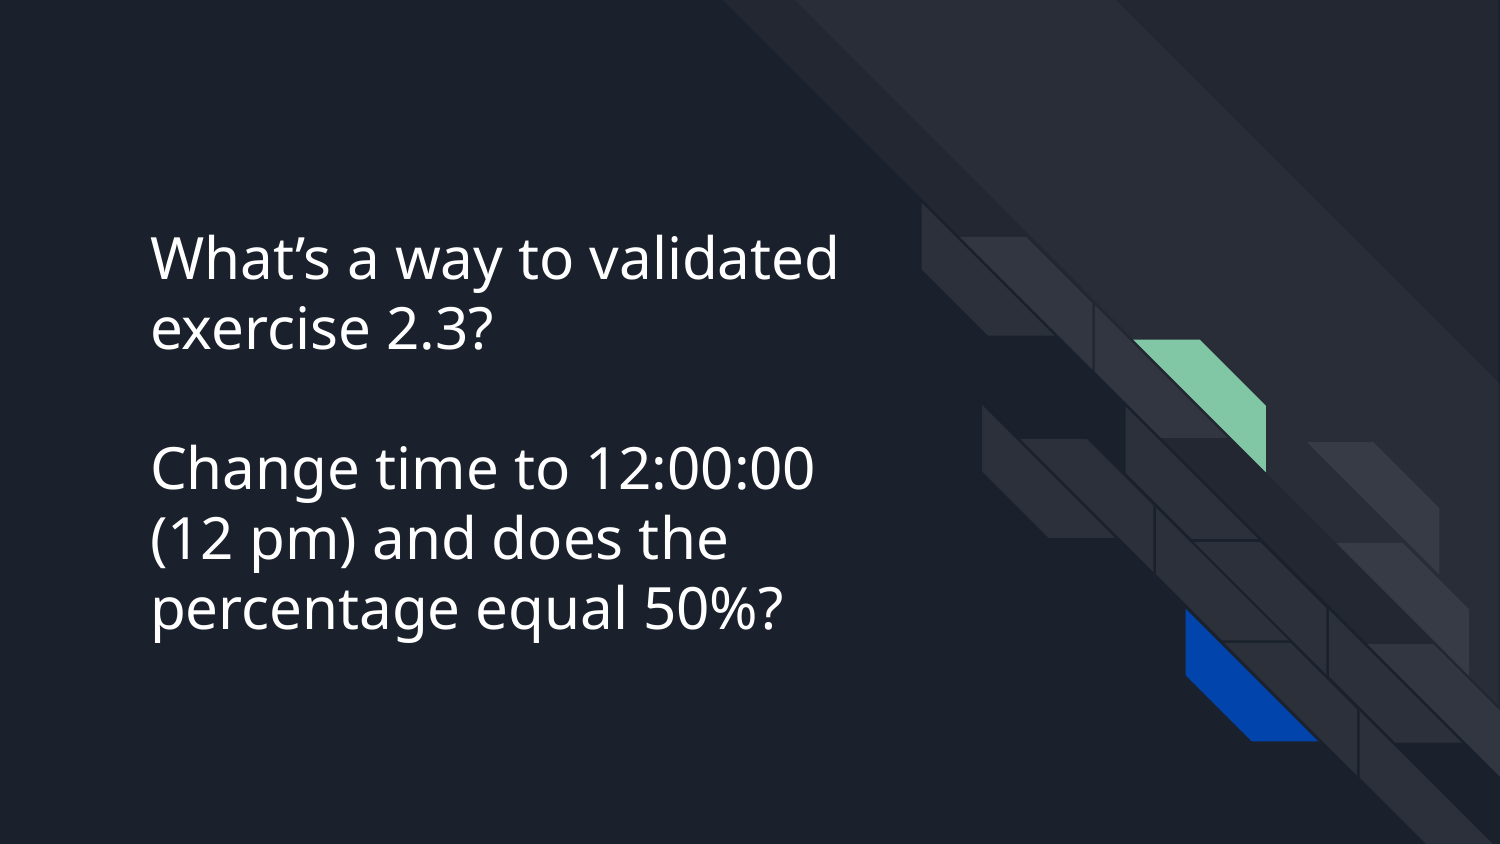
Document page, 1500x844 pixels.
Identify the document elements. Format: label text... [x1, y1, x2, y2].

title What’s a way to validated exercise 2.3? Change time to 12:00:00 (12 pm) and does the percentage equal 50%? [135, 142, 888, 720]
